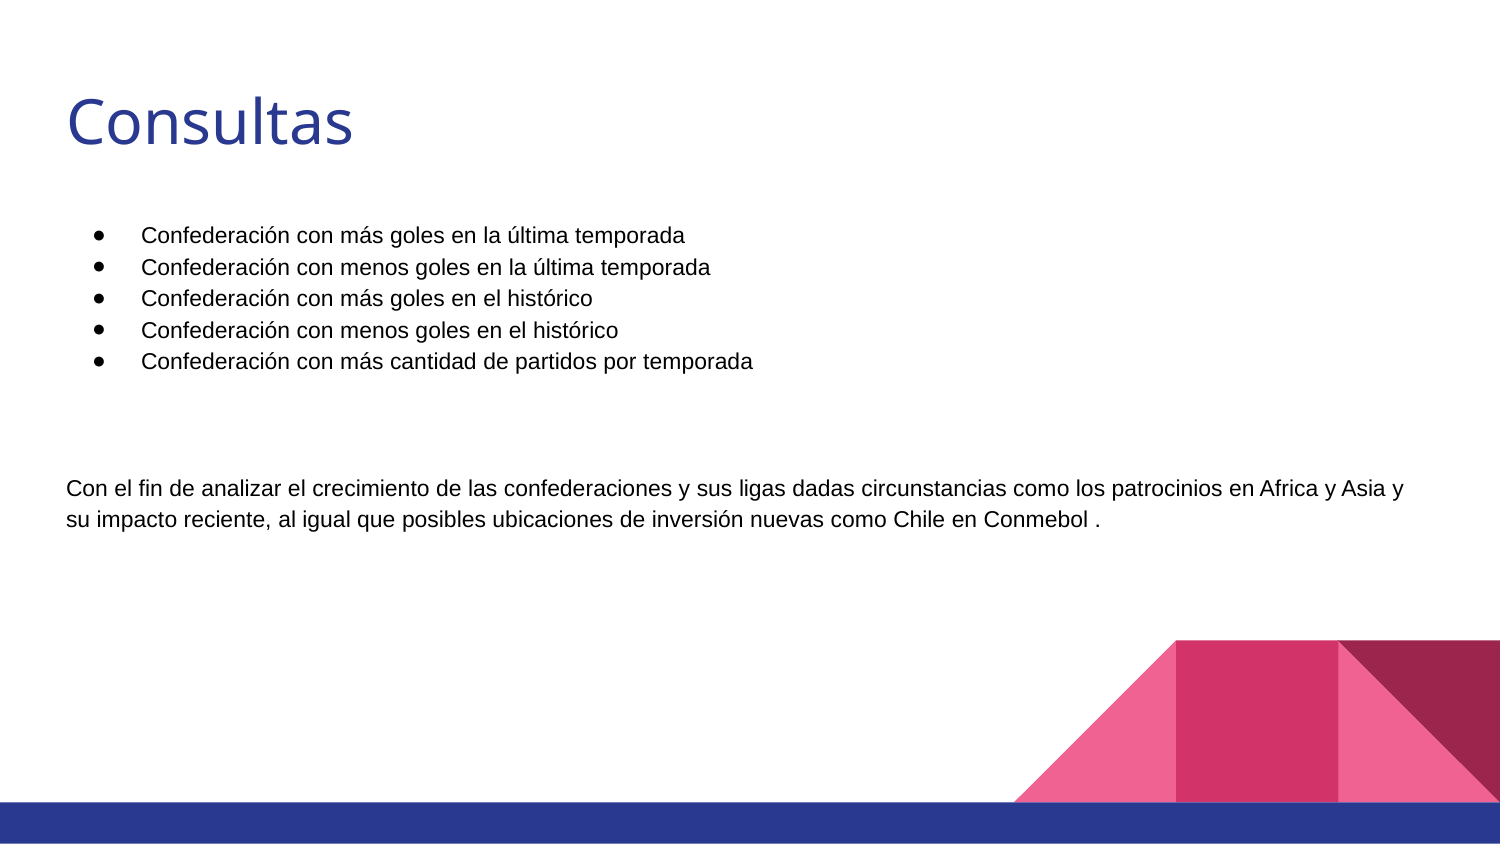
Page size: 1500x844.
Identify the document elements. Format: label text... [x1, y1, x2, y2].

title Consultas [51, 67, 1449, 167]
list Confederación con más goles en la última temporada Confederación con menos goles en la última temporada Confederación con más goles en el histórico Confederación con menos goles en el histórico Confederación con más cantidad de partidos por temporada Con el fin de analizar el crecimiento de las confederaciones y sus ligas dadas circunstancias como los patrocinios en Africa y Asia y su impacto reciente, al igual que posibles ubicaciones de inversión nuevas como Chile en Conmebol . [51, 201, 1449, 750]
